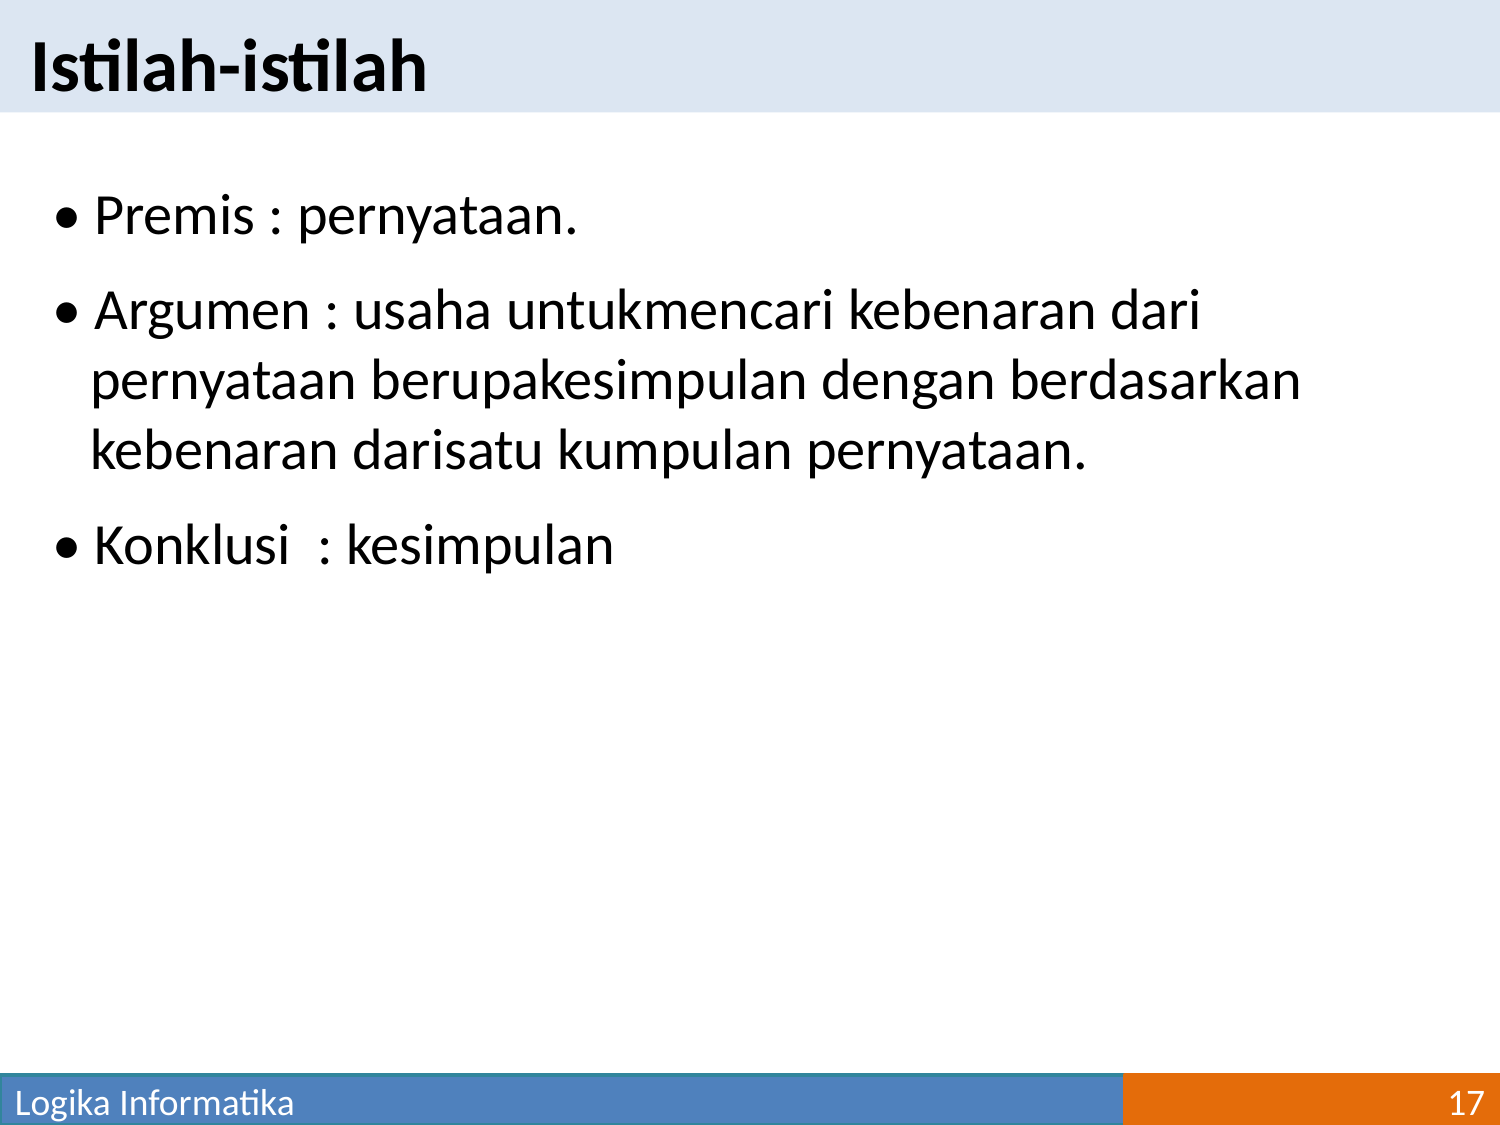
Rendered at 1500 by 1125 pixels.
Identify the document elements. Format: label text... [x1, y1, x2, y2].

text_box • Premis : pernyataan. • Argumen : usaha untukmencari kebenaran dari pernyataan berupakesimpulan dengan berdasarkan kebenaran darisatu kumpulan pernyataan. • Konklusi : kesimpulan [37, 168, 1450, 584]
text_box [0, 0, 1500, 115]
text_box Istilah-istilah [15, 9, 445, 114]
text_box 17 [1123, 1073, 1500, 1125]
text_box Logika Informatika [0, 1073, 1123, 1125]
